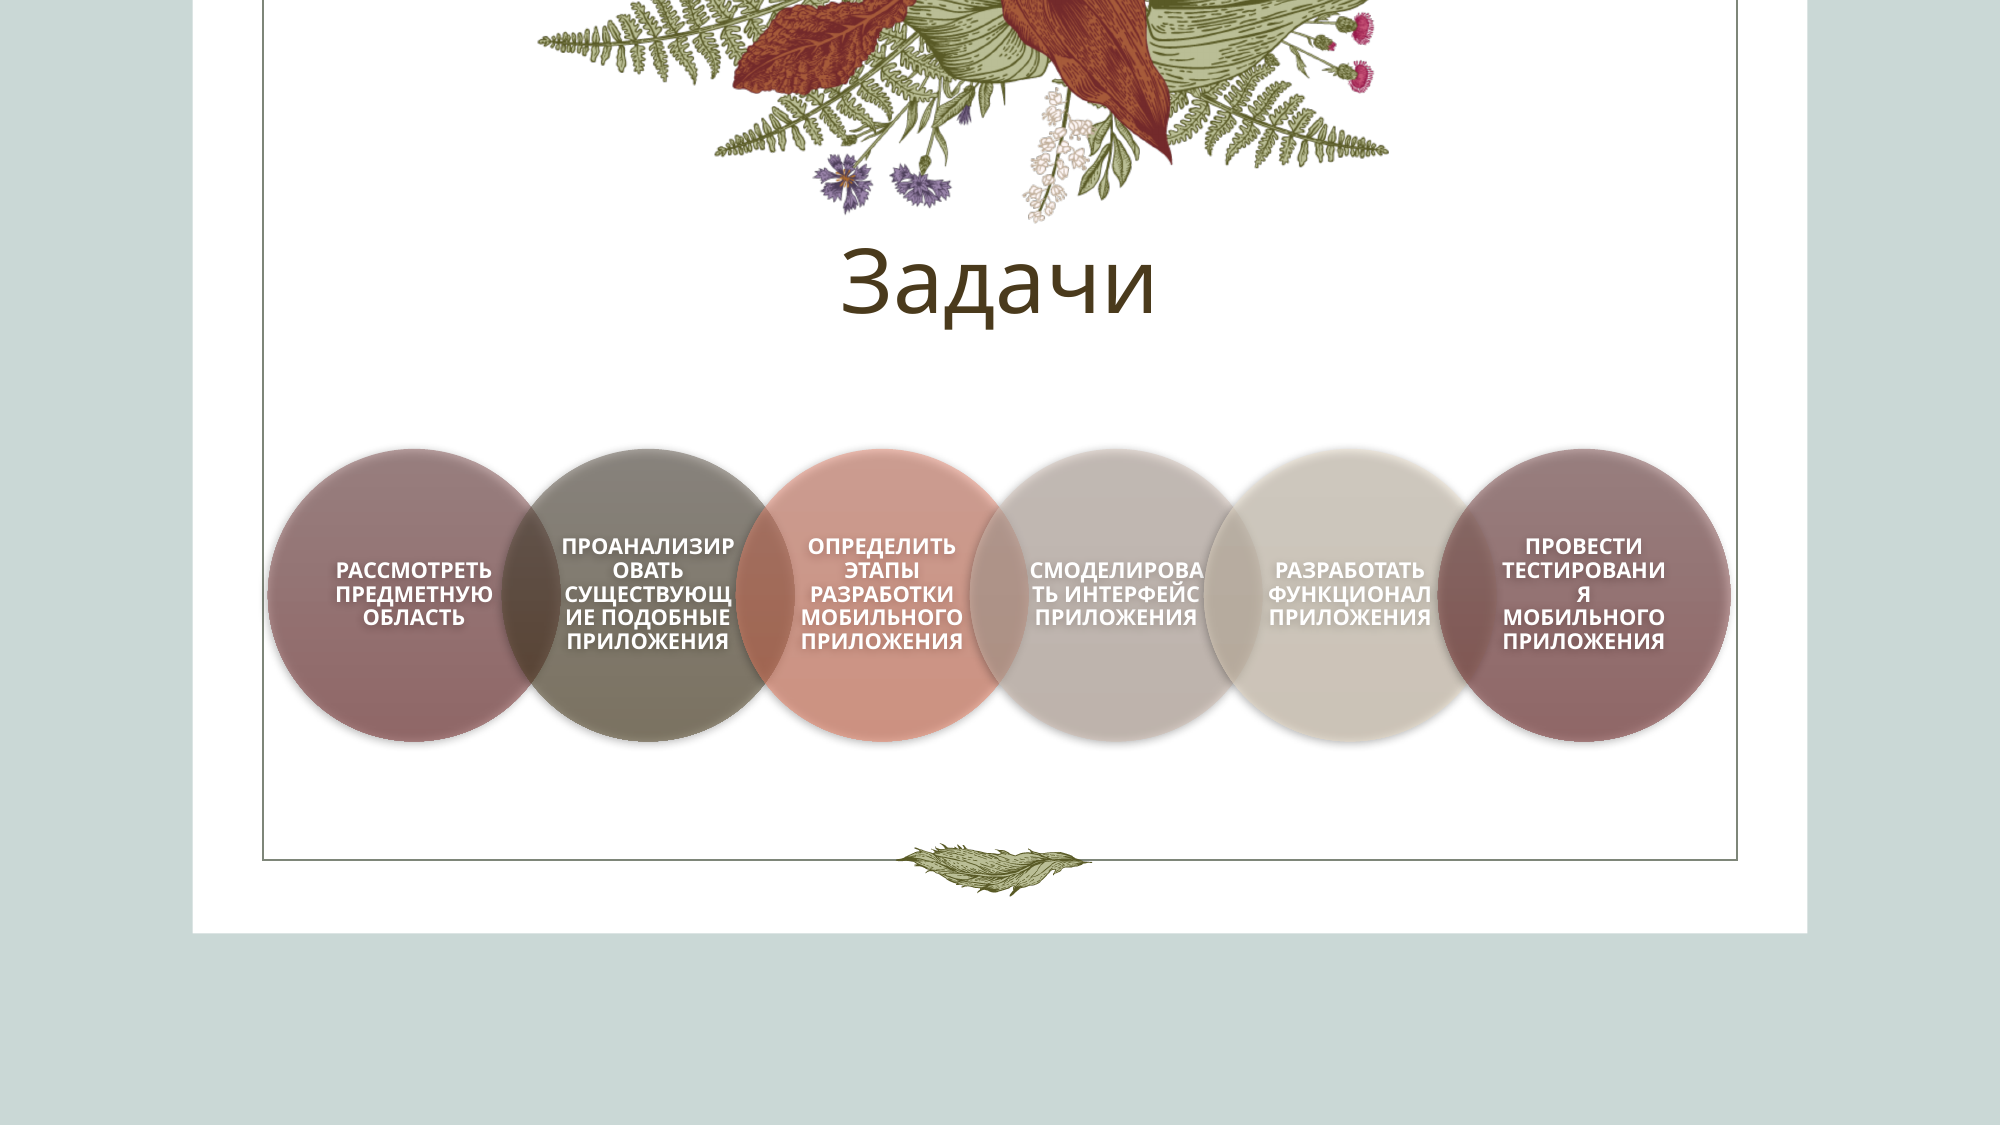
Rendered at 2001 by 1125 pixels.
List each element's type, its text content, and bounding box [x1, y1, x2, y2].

picture [535, 0, 1416, 228]
picture [894, 863, 1093, 897]
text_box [267, 327, 1731, 863]
title Задачи [286, 228, 1714, 327]
